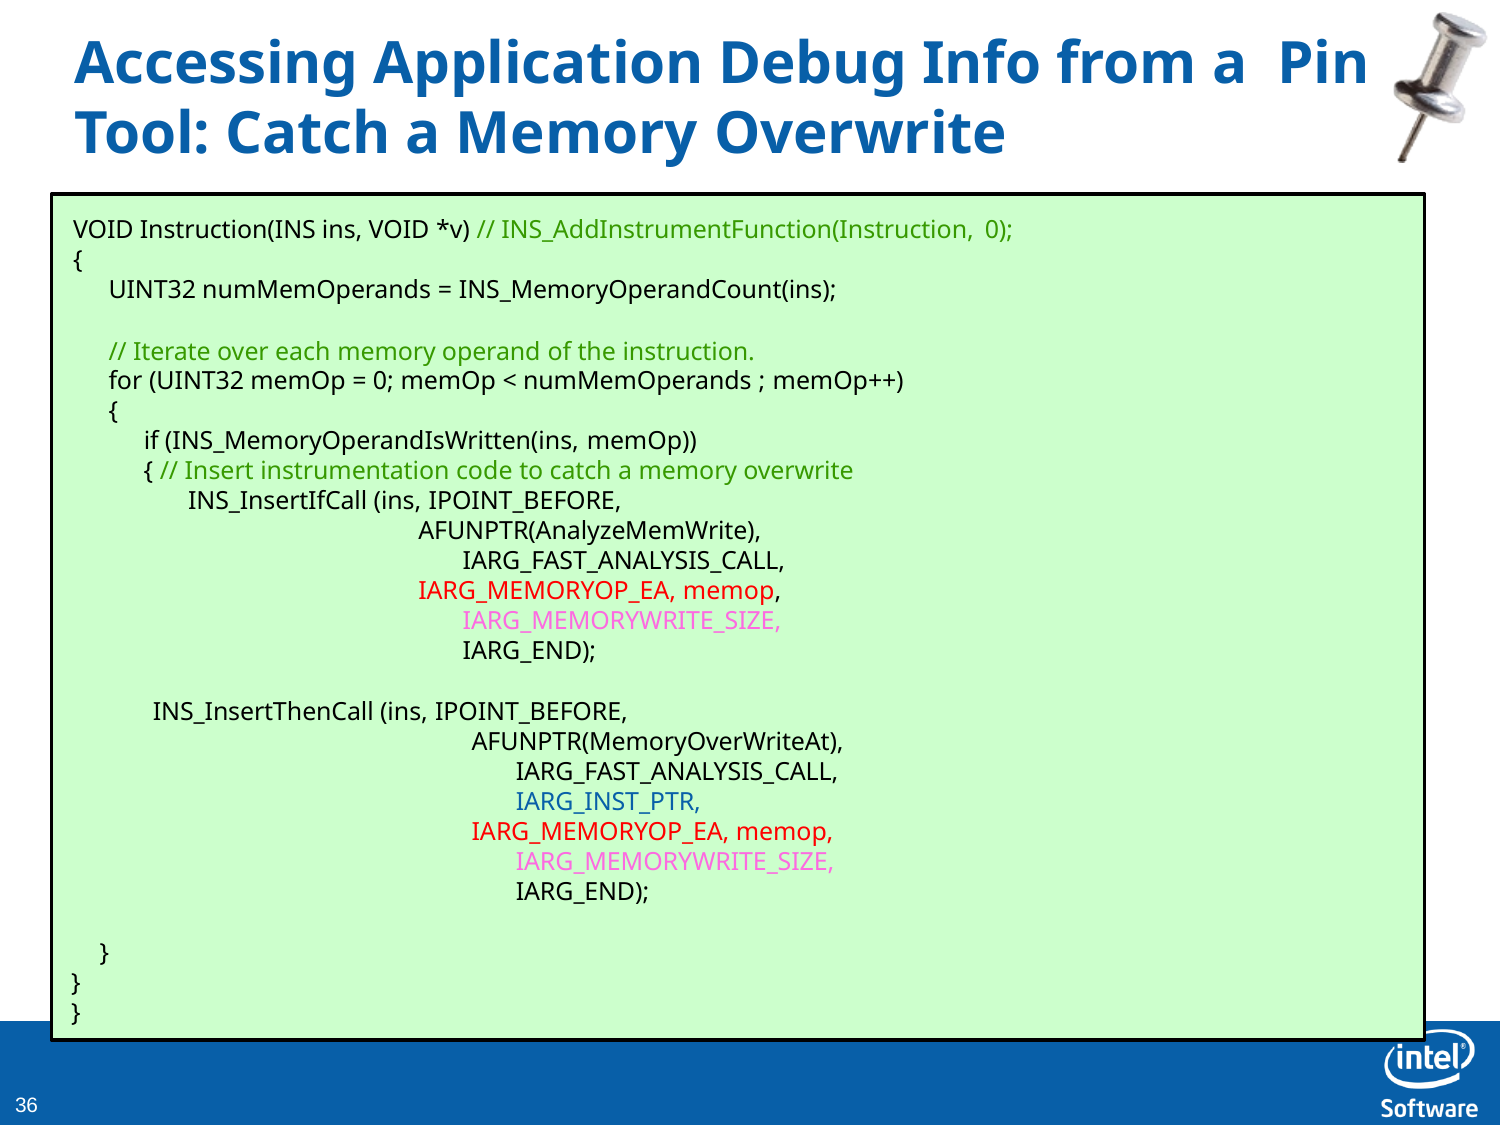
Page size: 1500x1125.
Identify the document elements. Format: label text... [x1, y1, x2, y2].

text_box [51, 194, 1425, 1041]
text_box [1393, 12, 1488, 163]
picture [1362, 1010, 1500, 1125]
slide_number 10 [10, 1092, 43, 1125]
title Accessing Application Debug Info from a Pin Tool: Catch a Memory Overwrite [72, 23, 1414, 194]
